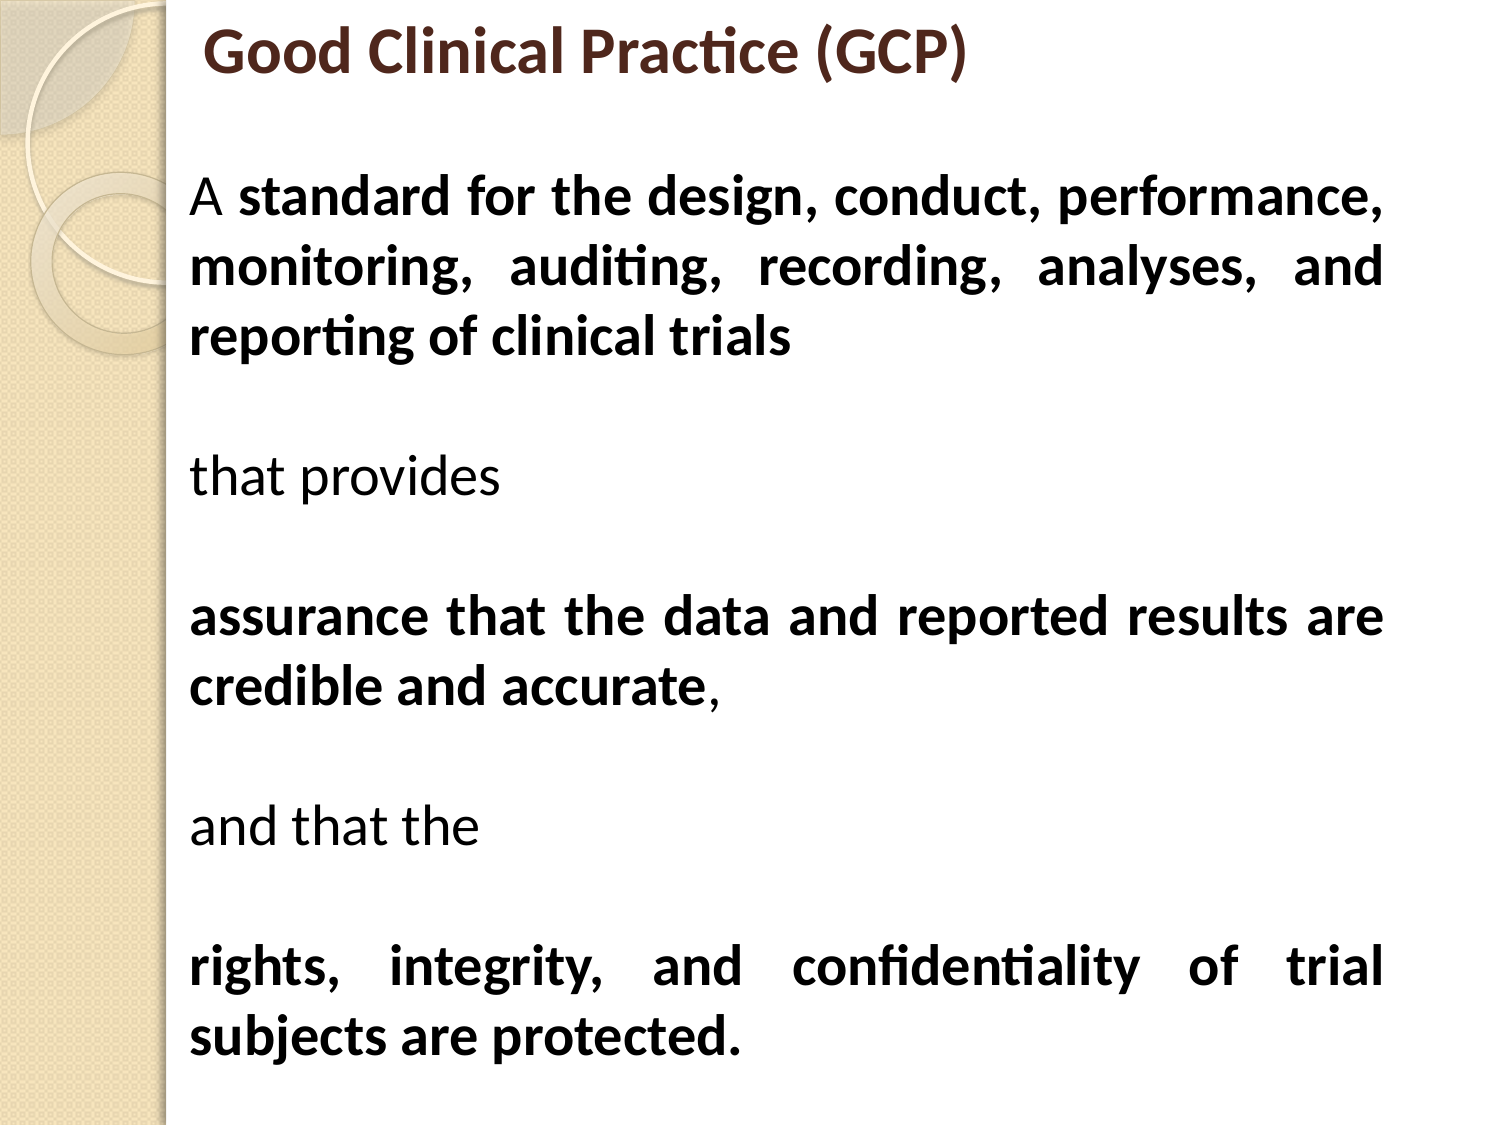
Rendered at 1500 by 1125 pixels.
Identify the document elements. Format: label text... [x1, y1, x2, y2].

text_box Good Clinical Practice (GCP) [188, 0, 1063, 95]
text_box A standard for the design, conduct, performance, monitoring, auditing, recording, analyses, and reporting of clinical trials that provides assurance that the data and reported results are credible and accurate, and that the rights, integrity, and confidentiality of trial subjects are protected. [174, 149, 1400, 1075]
